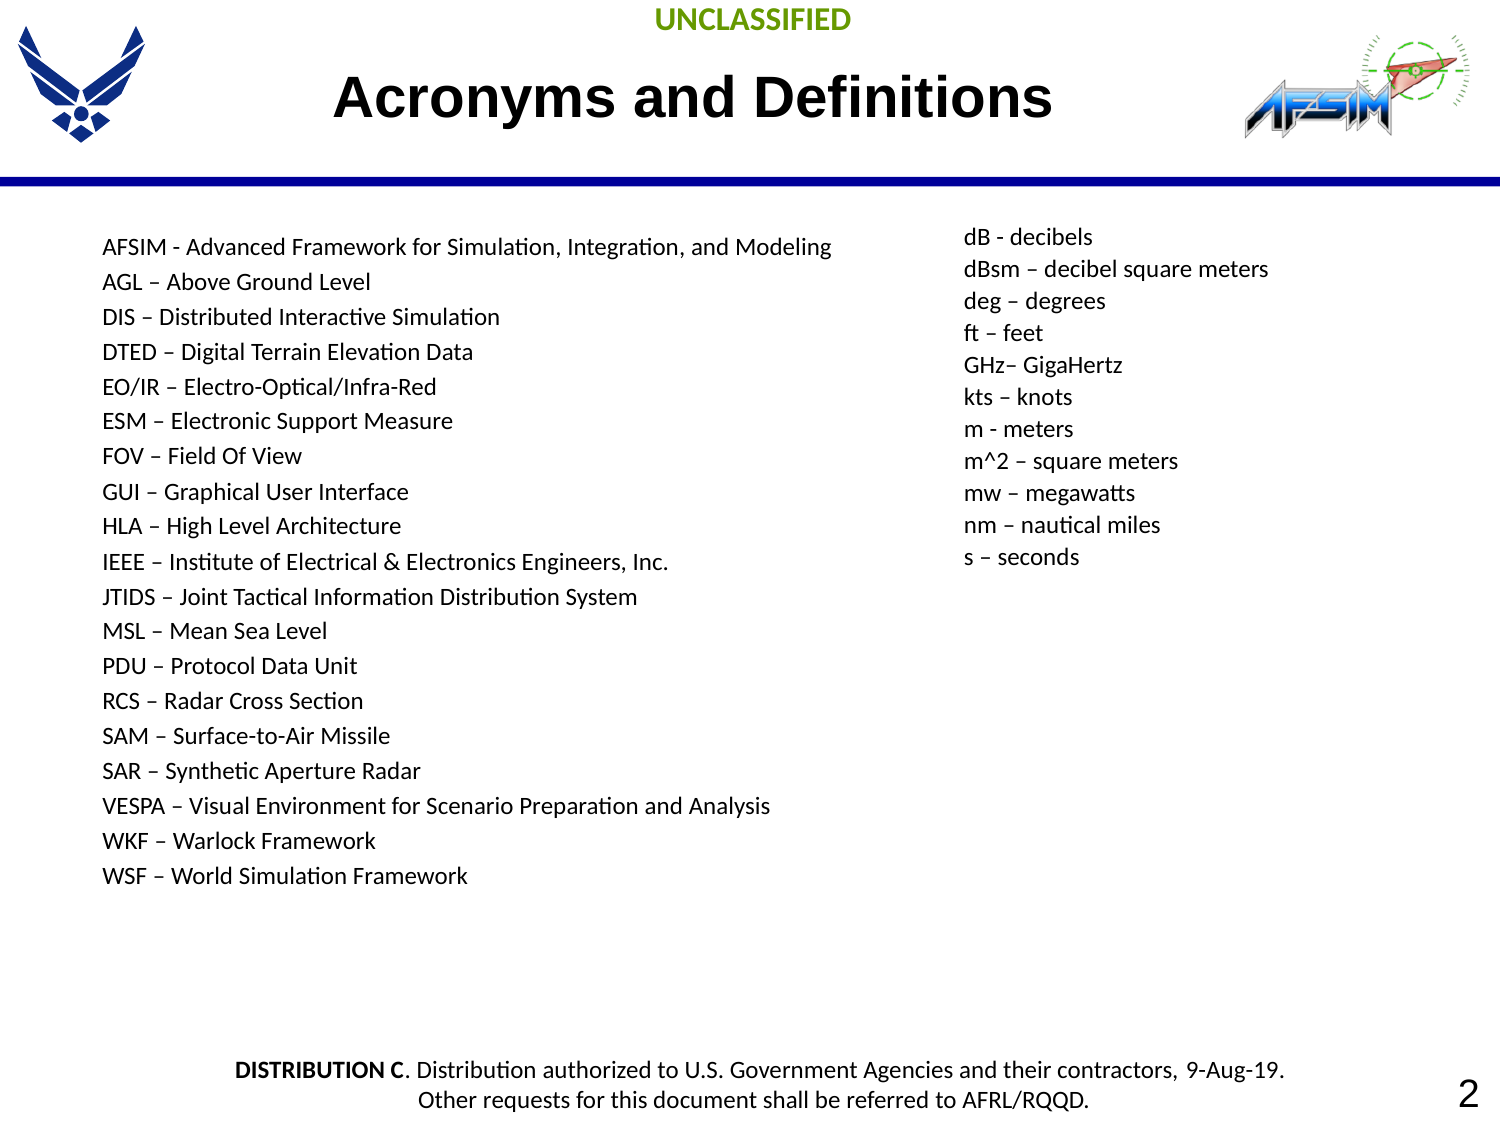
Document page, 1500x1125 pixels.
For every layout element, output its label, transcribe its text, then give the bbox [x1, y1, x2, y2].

picture [1238, 22, 1483, 147]
title Acronyms and Definitions [150, 0, 1238, 189]
text_box AFSIM - Advanced Framework for Simulation, Integration, and Modeling AGL – Above Ground Level DIS – Distributed Interactive Simulation DTED – Digital Terrain Elevation Data EO/IR – Electro-Optical/Infra-Red ESM – Electronic Support Measure FOV – Field Of View GUI – Graphical User Interface HLA – High Level Architecture IEEE – Institute of Electrical & Electronics Engineers, Inc. JTIDS – Joint Tactical Information Distribution System MSL – Mean Sea Level PDU – Protocol Data Unit RCS – Radar Cross Section SAM – Surface-to-Air Missile SAR – Synthetic Aperture Radar VESPA – Visual Environment for Scenario Preparation and Analysis WKF – Warlock Framework WSF – World Simulation Framework [87, 222, 938, 1023]
text_box dB - decibels dBsm – decibel square meters deg – degrees ft – feet GHz– GigaHertz kts – knots m - meters m^2 – square meters mw – megawatts nm – nautical miles s – seconds [962, 222, 1450, 969]
